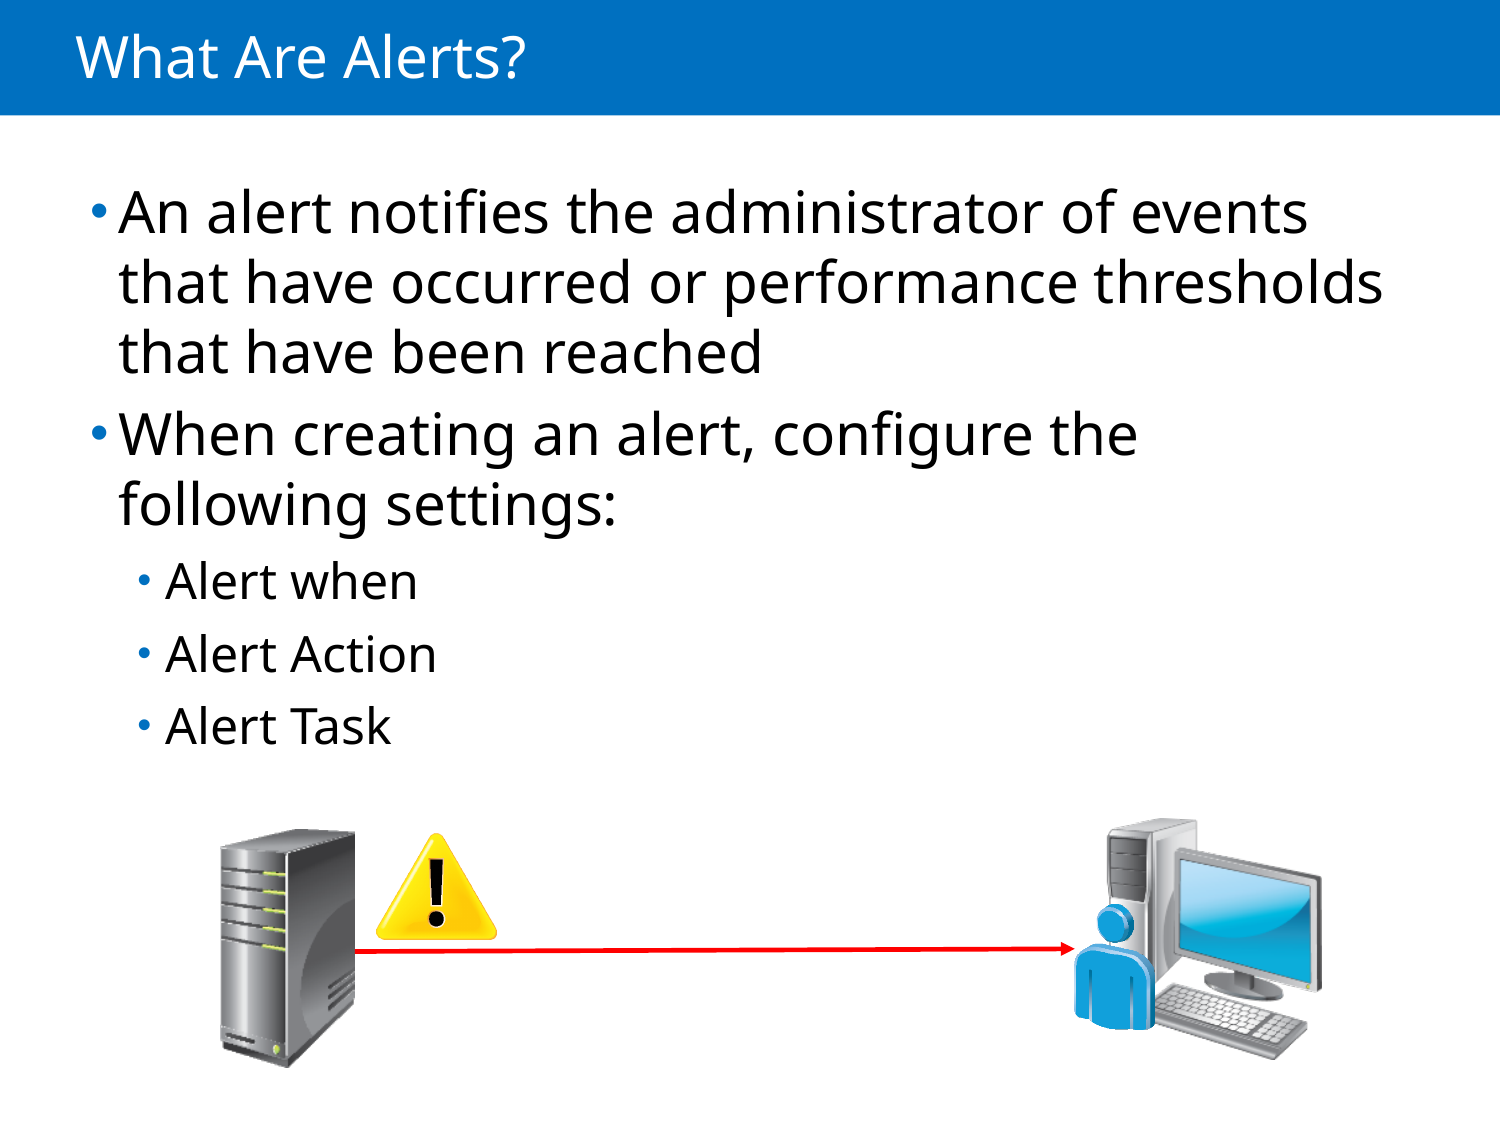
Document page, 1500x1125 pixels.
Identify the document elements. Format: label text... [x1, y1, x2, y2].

text_box An alert notifies the administrator of events that have occurred or performance thresholds that have been reached When creating an alert, configure the following settings: Alert when Alert Action Alert Task [75, 167, 1408, 1012]
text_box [220, 818, 1323, 1069]
title What Are Alerts? [75, 0, 1351, 122]
